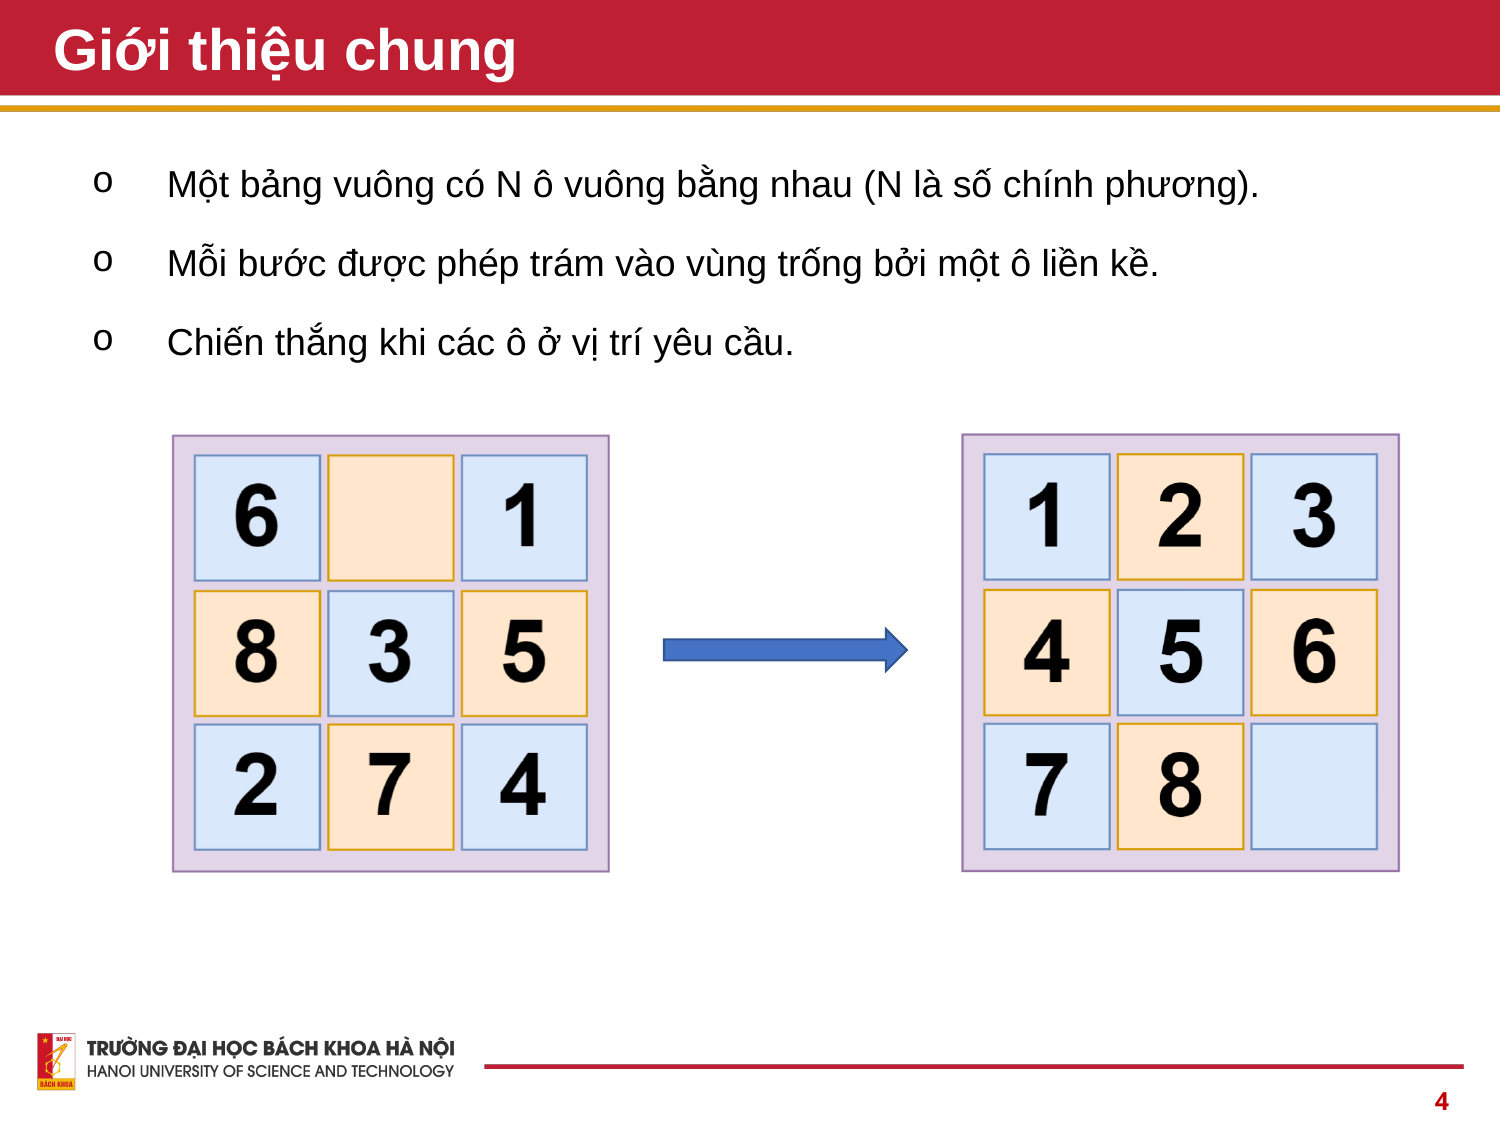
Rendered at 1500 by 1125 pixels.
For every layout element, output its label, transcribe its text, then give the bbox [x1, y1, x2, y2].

text_box Một bảng vuông có N ô vuông bằng nhau (N là số chính phương). Mỗi bước được phép trám vào vùng trống bởi một ô liền kề. Chiến thắng khi các ô ở vị trí yêu cầu. [76, 143, 1429, 812]
title Giới thiệu chung [38, 12, 1462, 87]
slide_number 4 [1126, 1078, 1464, 1125]
picture [0, 0, 1500, 1125]
text_box [662, 626, 909, 674]
